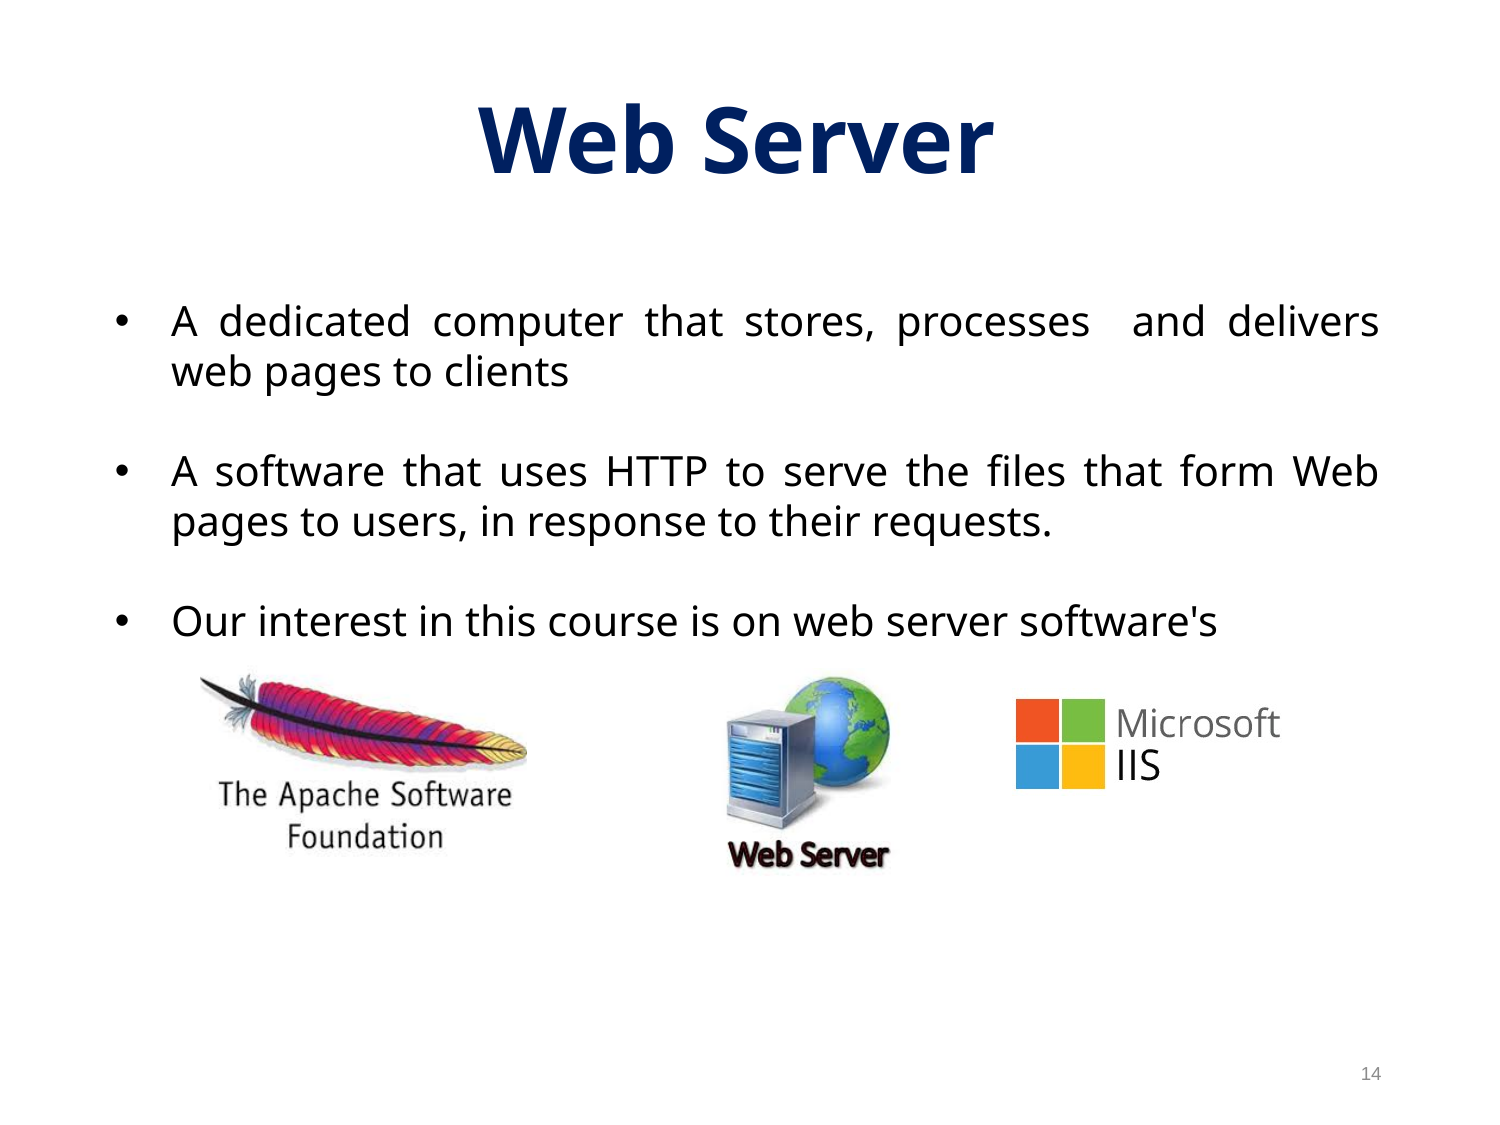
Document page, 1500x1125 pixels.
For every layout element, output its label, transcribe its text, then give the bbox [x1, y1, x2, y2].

slide_number 14 [1059, 1042, 1397, 1103]
text_box Web Server [24, 74, 1450, 200]
picture [1012, 688, 1282, 796]
picture [674, 668, 947, 878]
text_box A dedicated computer that stores, processes and delivers web pages to clients A software that uses HTTP to serve the files that form Web pages to users, in response to their requests. Our interest in this course is on web server software's [99, 287, 1396, 653]
picture [199, 656, 527, 876]
